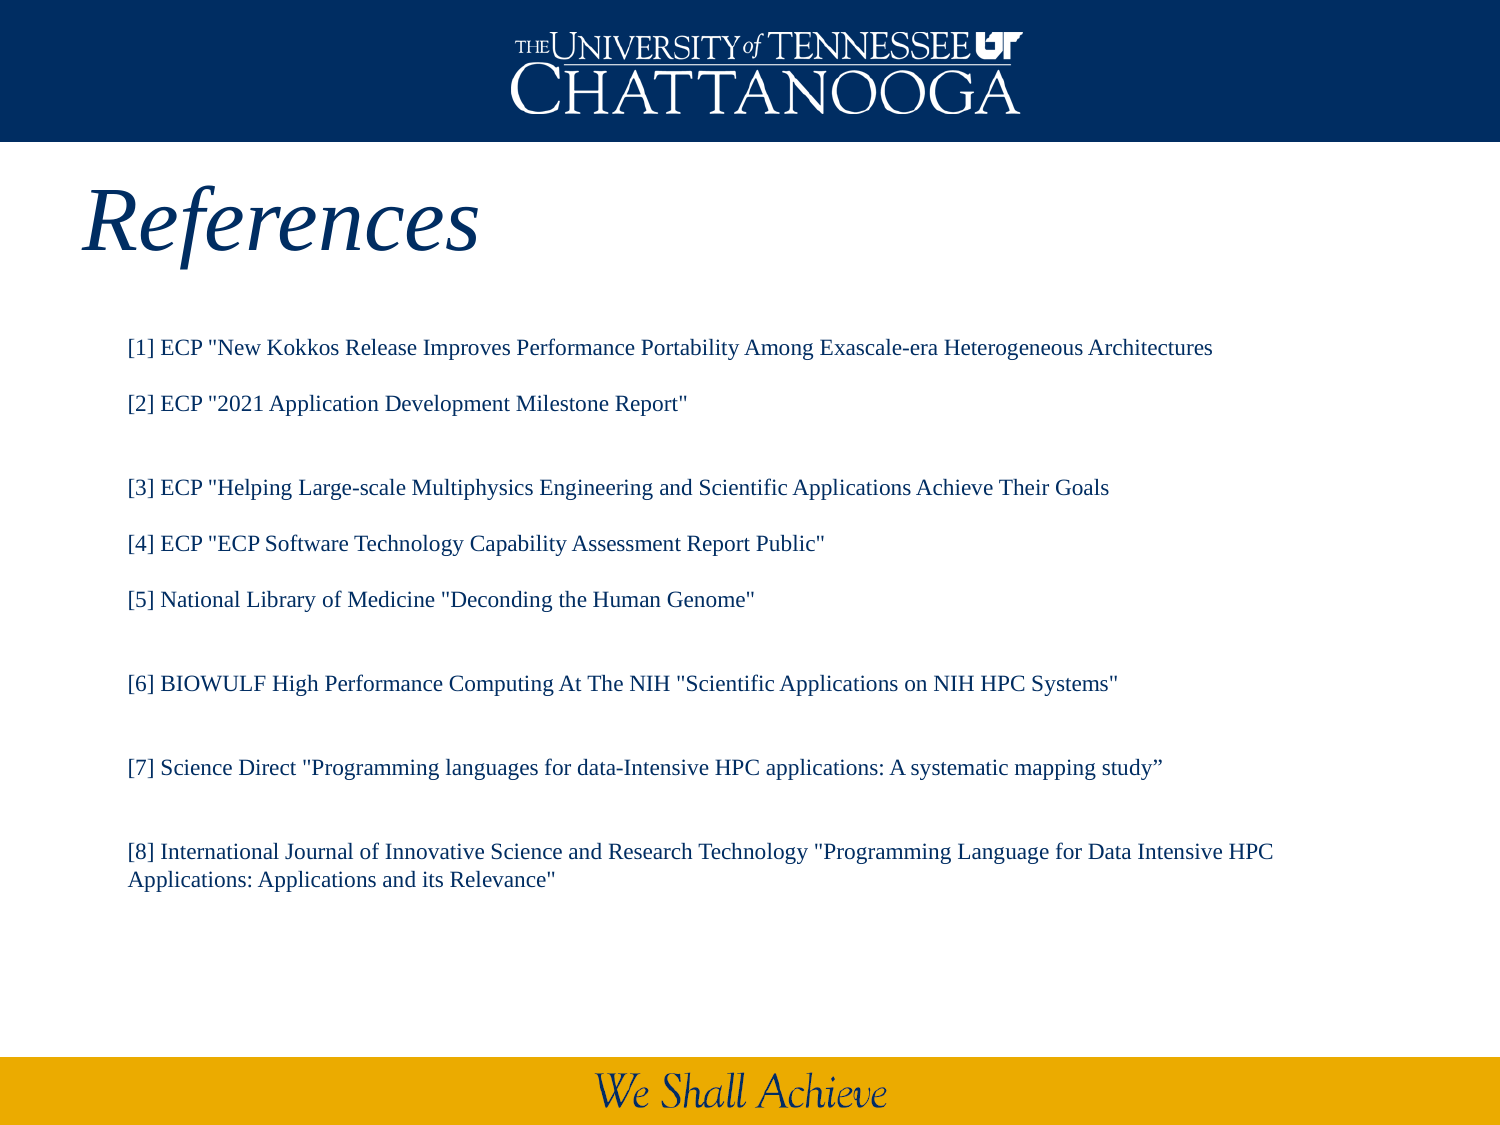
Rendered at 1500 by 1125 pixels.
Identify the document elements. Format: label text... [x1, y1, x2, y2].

picture [0, 1057, 1500, 1125]
title References [67, 172, 781, 373]
picture [0, 0, 1500, 142]
list [1] ECP "New Kokkos Release Improves Performance Portability Among Exascale-era Heterogeneous Architectures [2] ECP "2021 Application Development Milestone Report" [3] ECP "Helping Large-scale Multiphysics Engineering and Scientific Applications Achieve Their Goals [4] ECP "ECP Software Technology Capability Assessment Report Public" [5] National Library of Medicine "Deconding the Human Genome" [6] BIOWULF High Performance Computing At The NIH "Scientific Applications on NIH HPC Systems" [7] Science Direct "Programming languages for data-Intensive HPC applications: A systematic mapping study” [8] International Journal of Innovative Science and Research Technology "Programming Language for Data Intensive HPC Applications: Applications and its Relevance" [112, 324, 1388, 1000]
